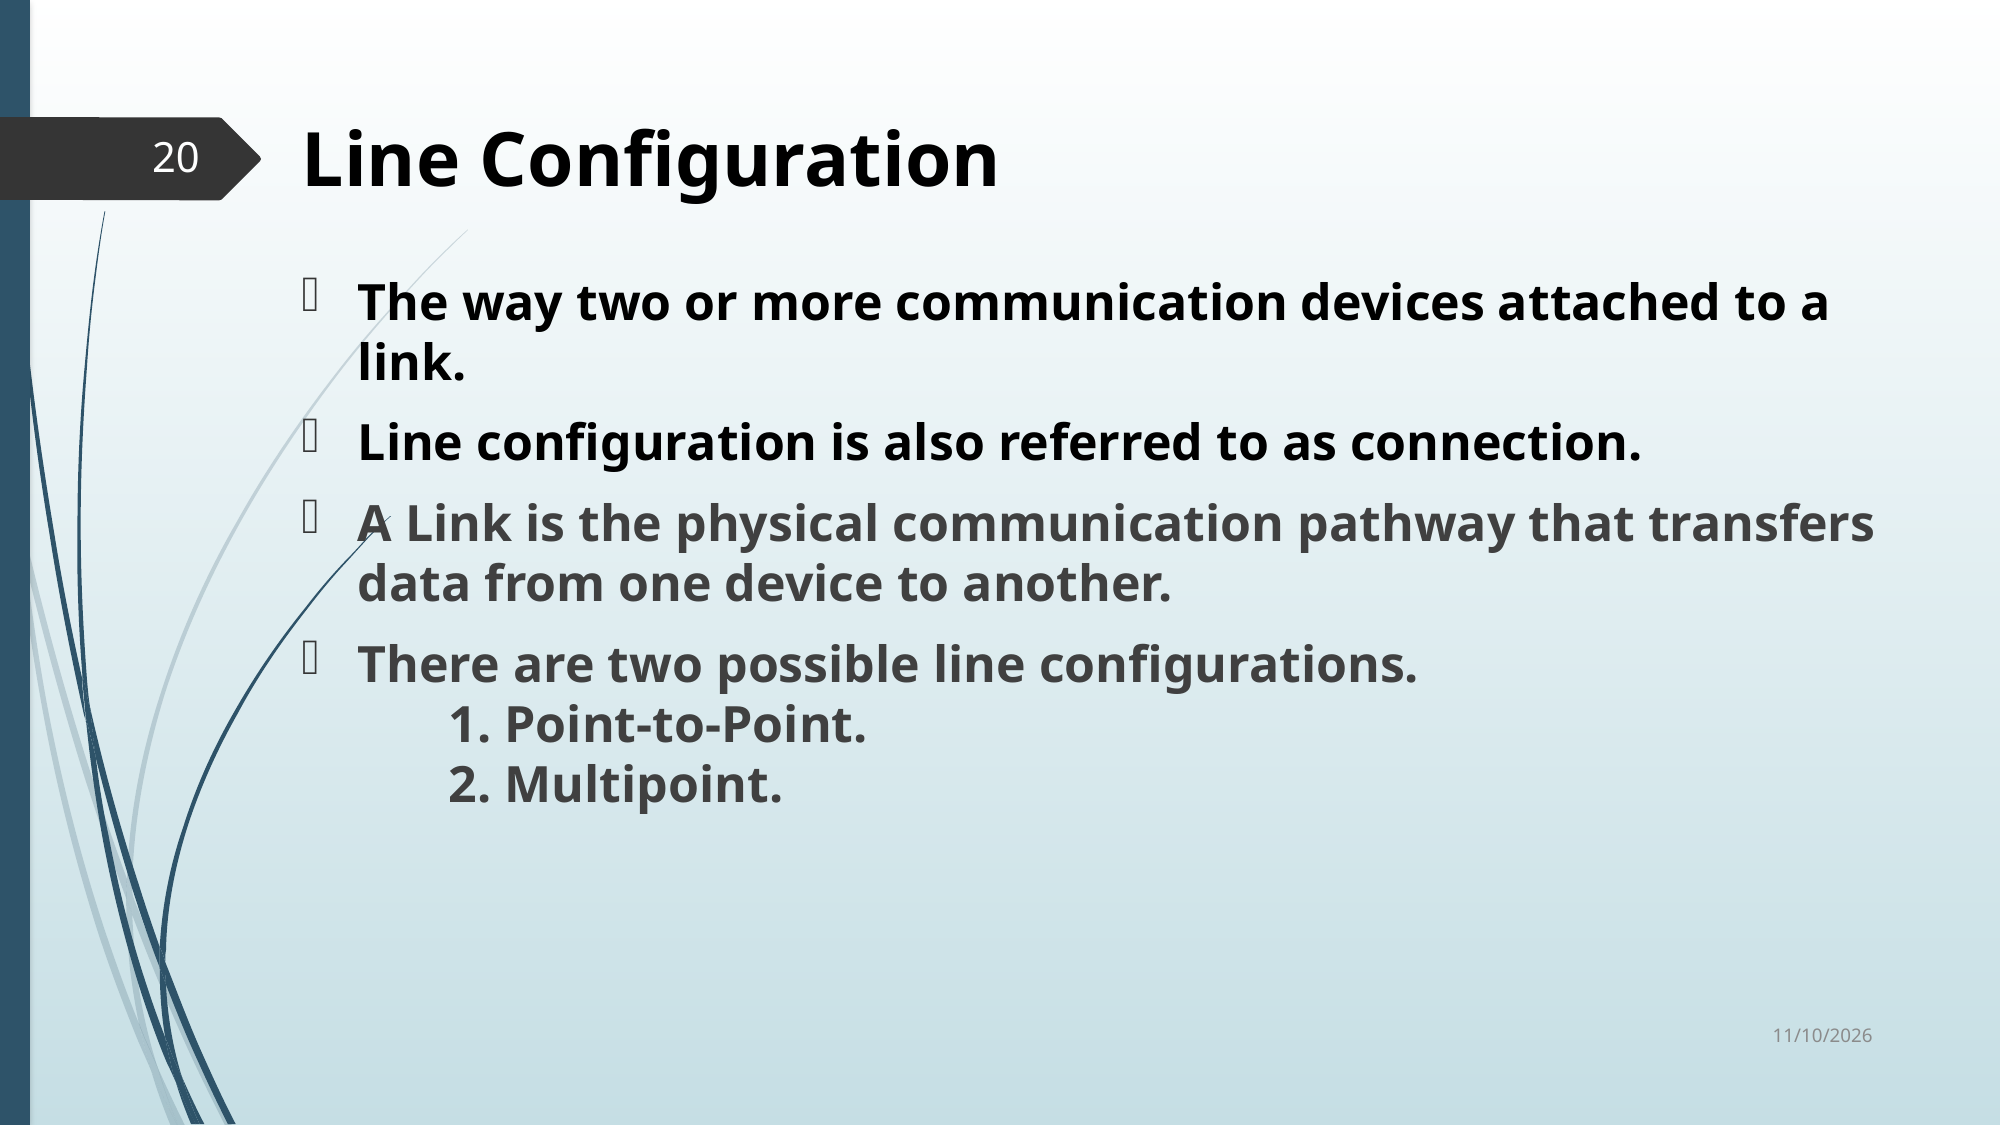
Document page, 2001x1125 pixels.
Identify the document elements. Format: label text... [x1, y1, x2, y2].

list The way two or more communication devices attached to a link. Line configuration is also referred to as connection. A Link is the physical communication pathway that transfers data from one device to another. There are two possible line configurations. 1. Point-to-Point. 2. Multipoint. [286, 262, 1954, 1006]
title Line Configuration [286, 103, 1749, 262]
slide_number 20 [87, 129, 216, 190]
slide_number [1699, 1005, 1888, 1067]
